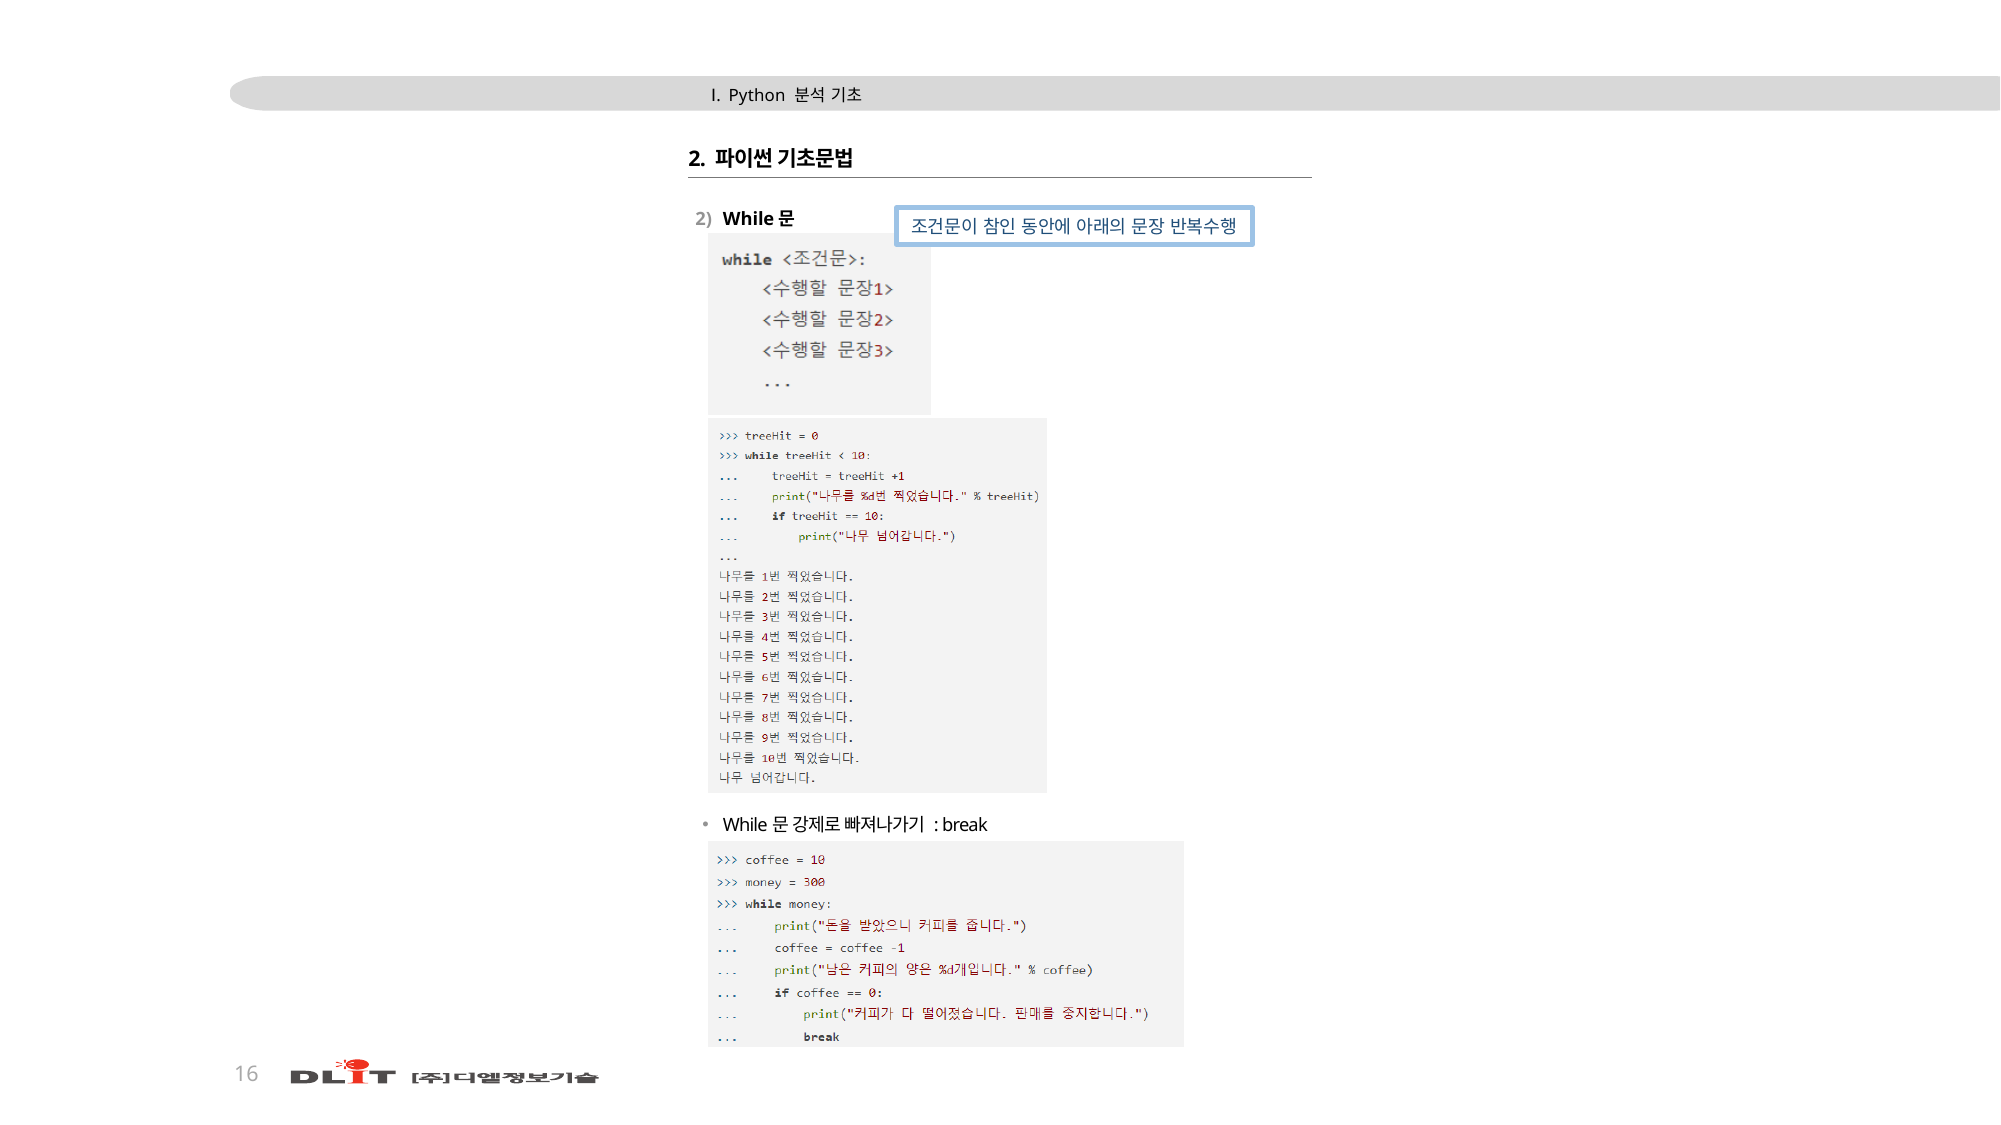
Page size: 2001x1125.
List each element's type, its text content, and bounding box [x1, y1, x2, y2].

text_box While문 [688, 205, 1312, 230]
slide_number 16 [91, 1061, 259, 1088]
picture [708, 418, 1047, 794]
picture [708, 233, 931, 416]
text_box 2. 파이썬 기초문법 [684, 143, 1000, 171]
picture [708, 841, 1184, 1047]
text_box While문 강제로 빠져나가기 : break [687, 809, 1312, 849]
text_box 조건문이 참인 동안에 아래의 문장 반복수행 [896, 230, 1253, 245]
text_box Ⅰ. Python 분석 기초 [709, 83, 885, 106]
